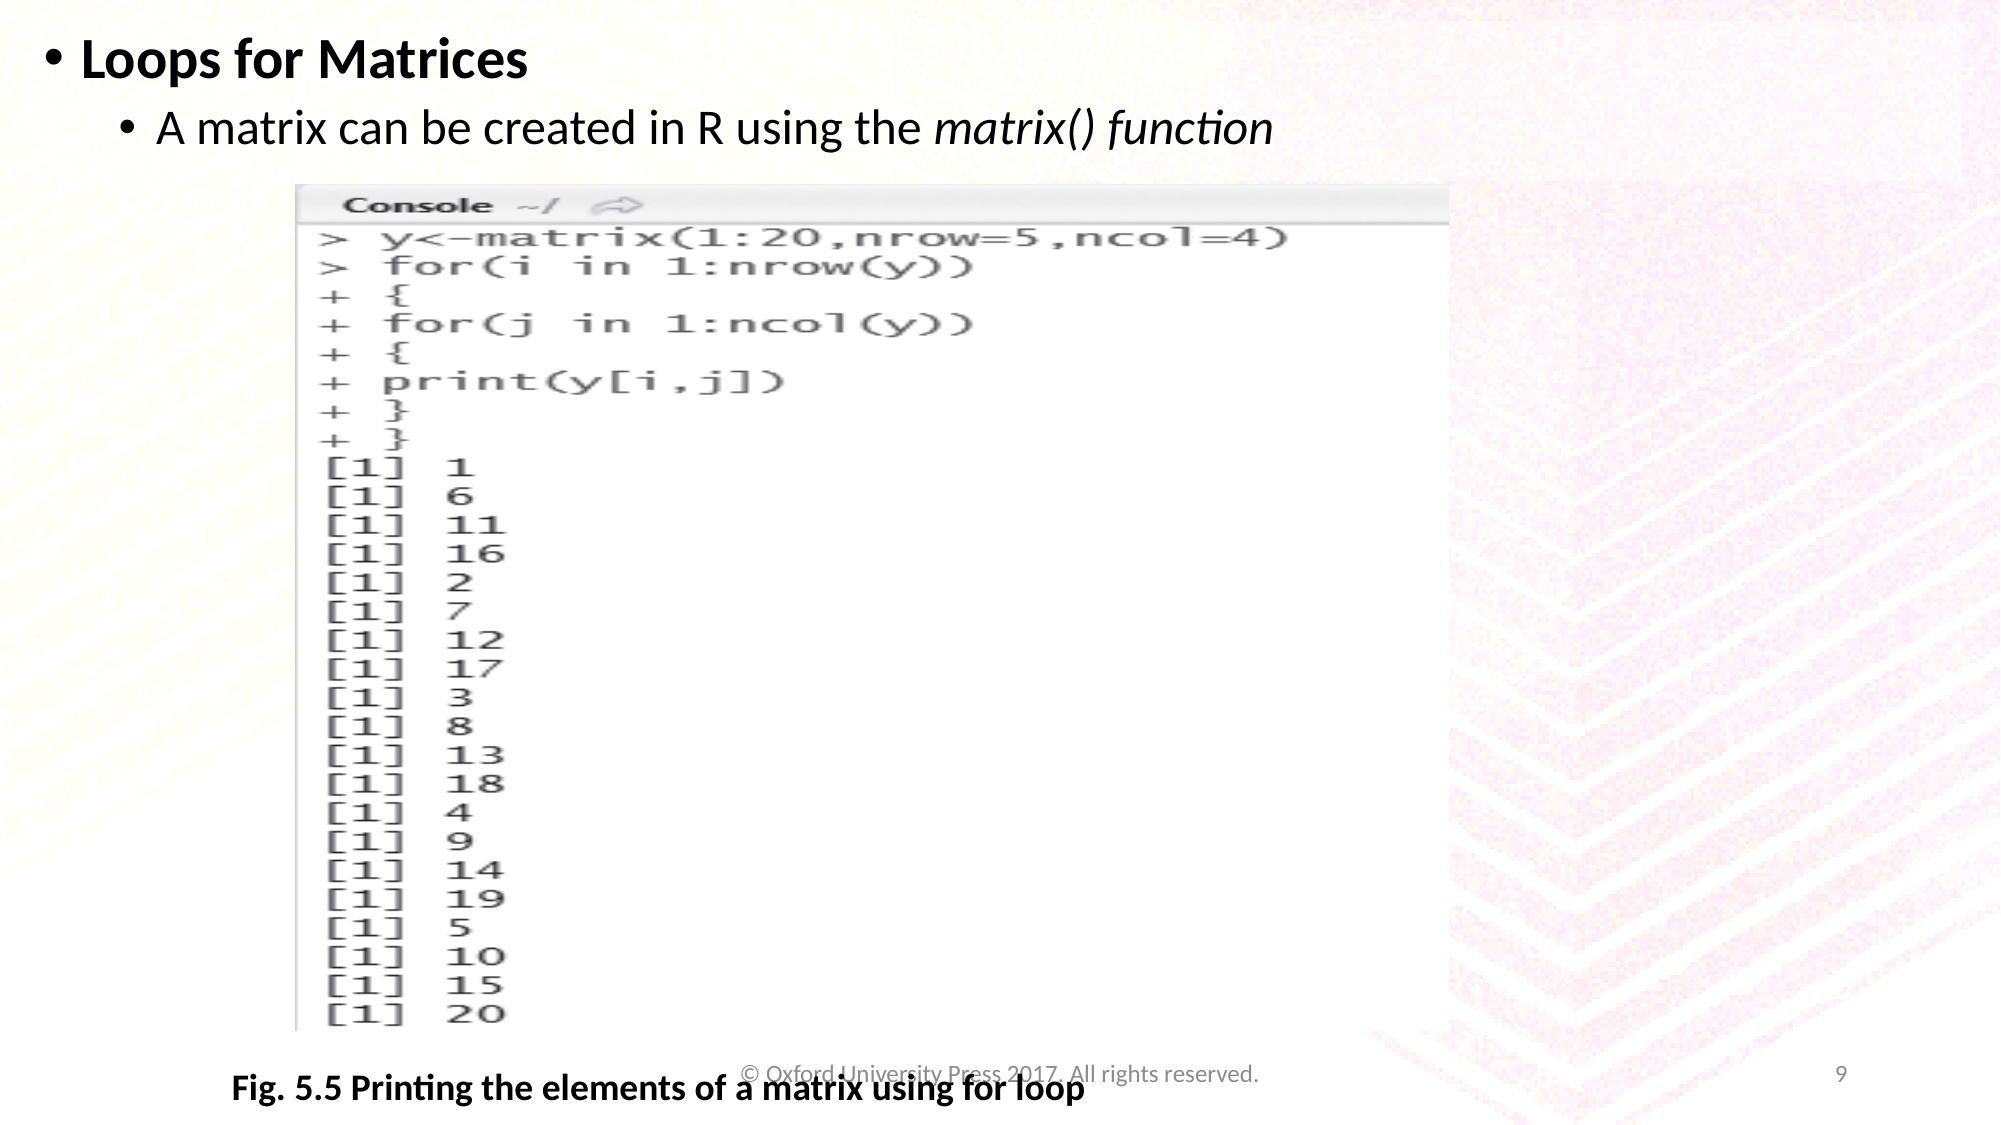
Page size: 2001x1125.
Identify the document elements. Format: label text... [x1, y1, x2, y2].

list Loops for Matrices A matrix can be created in R using the matrix() function [28, 20, 1962, 181]
footer © Oxford University Press 2017. All rights reserved. [662, 1042, 1338, 1103]
text_box Fig. 5.5 Printing the elements of a matrix using for loop [217, 1055, 1102, 1115]
picture [295, 184, 1449, 1031]
slide_number 9 [1412, 1042, 1863, 1103]
